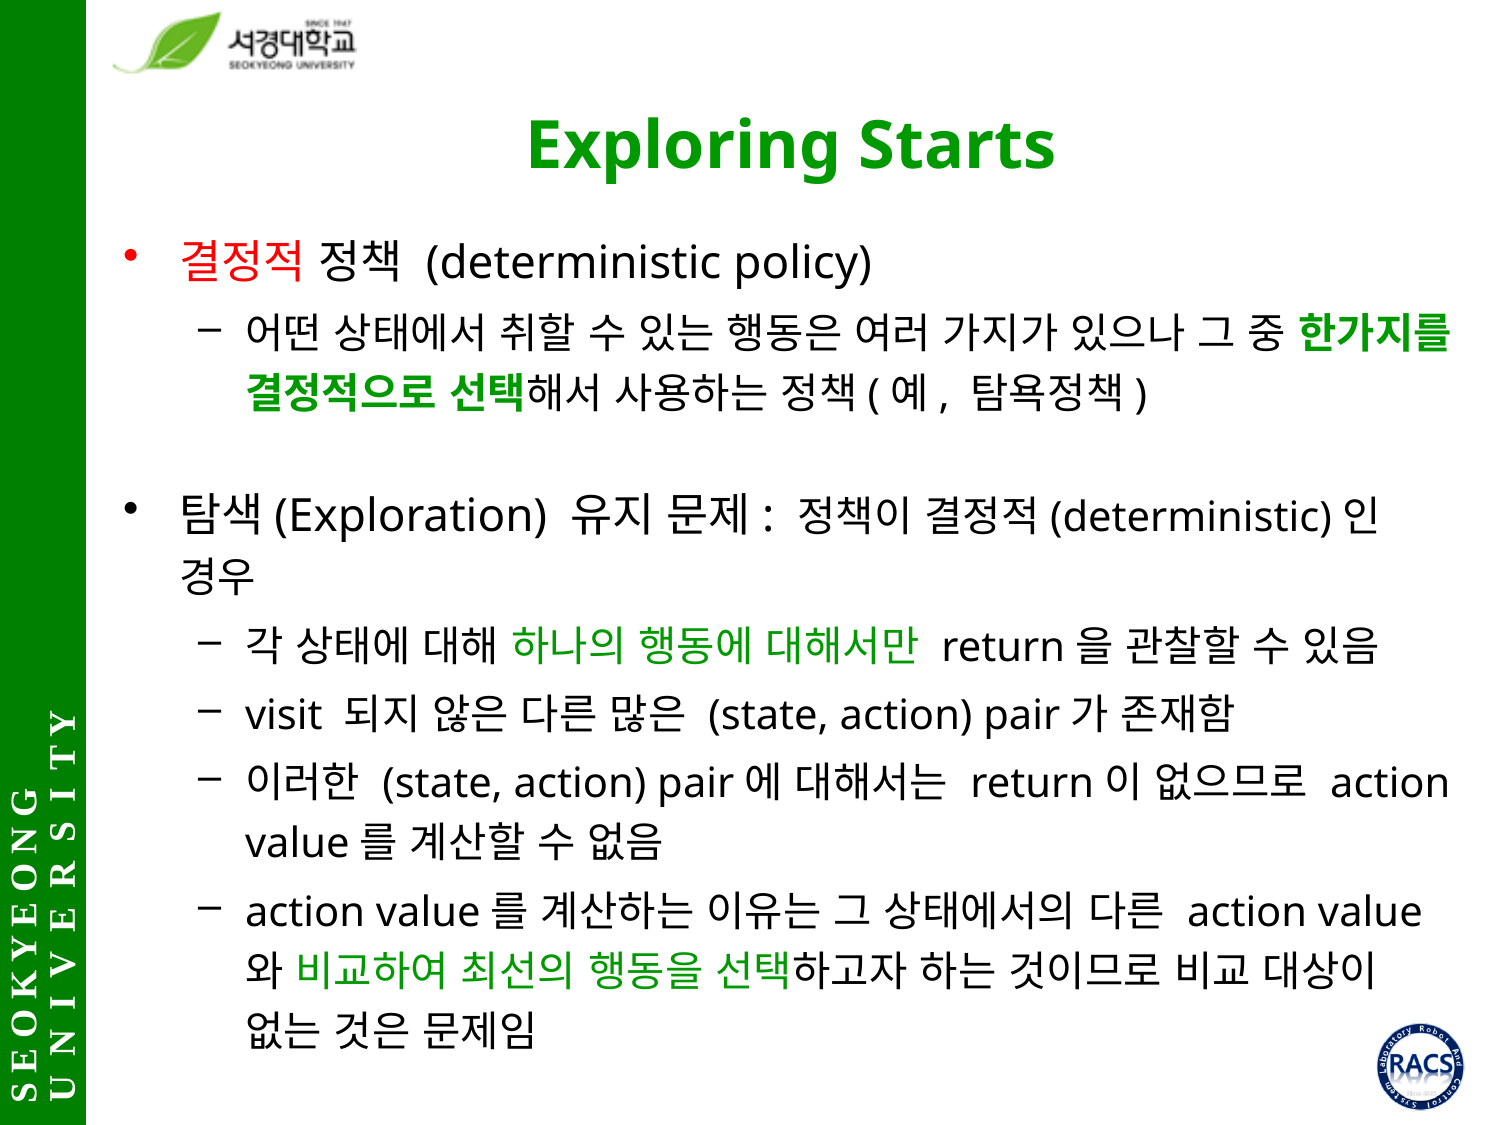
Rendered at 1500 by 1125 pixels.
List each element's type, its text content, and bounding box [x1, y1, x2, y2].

list 결정적 정책 (deterministic policy) 어떤 상태에서 취할 수 있는 행동은 여러 가지가 있으나 그 중 한가지를 결정적으로 선택해서 사용하는 정책(예, 탐욕정책) 탐색(Exploration) 유지 문제: 정책이 결정적(deterministic)인 경우 각 상태에 대해 하나의 행동에 대해서만 return을 관찰할 수 있음 visit 되지 않은 다른 많은 (state, action) pair가 존재함 이러한 (state, action) pair에 대해서는 return이 없으므로 action value를 계산할 수 없음 action value를 계산하는 이유는 그 상태에서의 다른 action value와 비교하여 최선의 행동을 선택하고자 하는 것이므로 비교 대상이 없는 것은 문제임 [108, 214, 1474, 1038]
picture [112, 9, 357, 76]
title Exploring Starts [110, 77, 1474, 207]
picture [1373, 1038, 1467, 1113]
